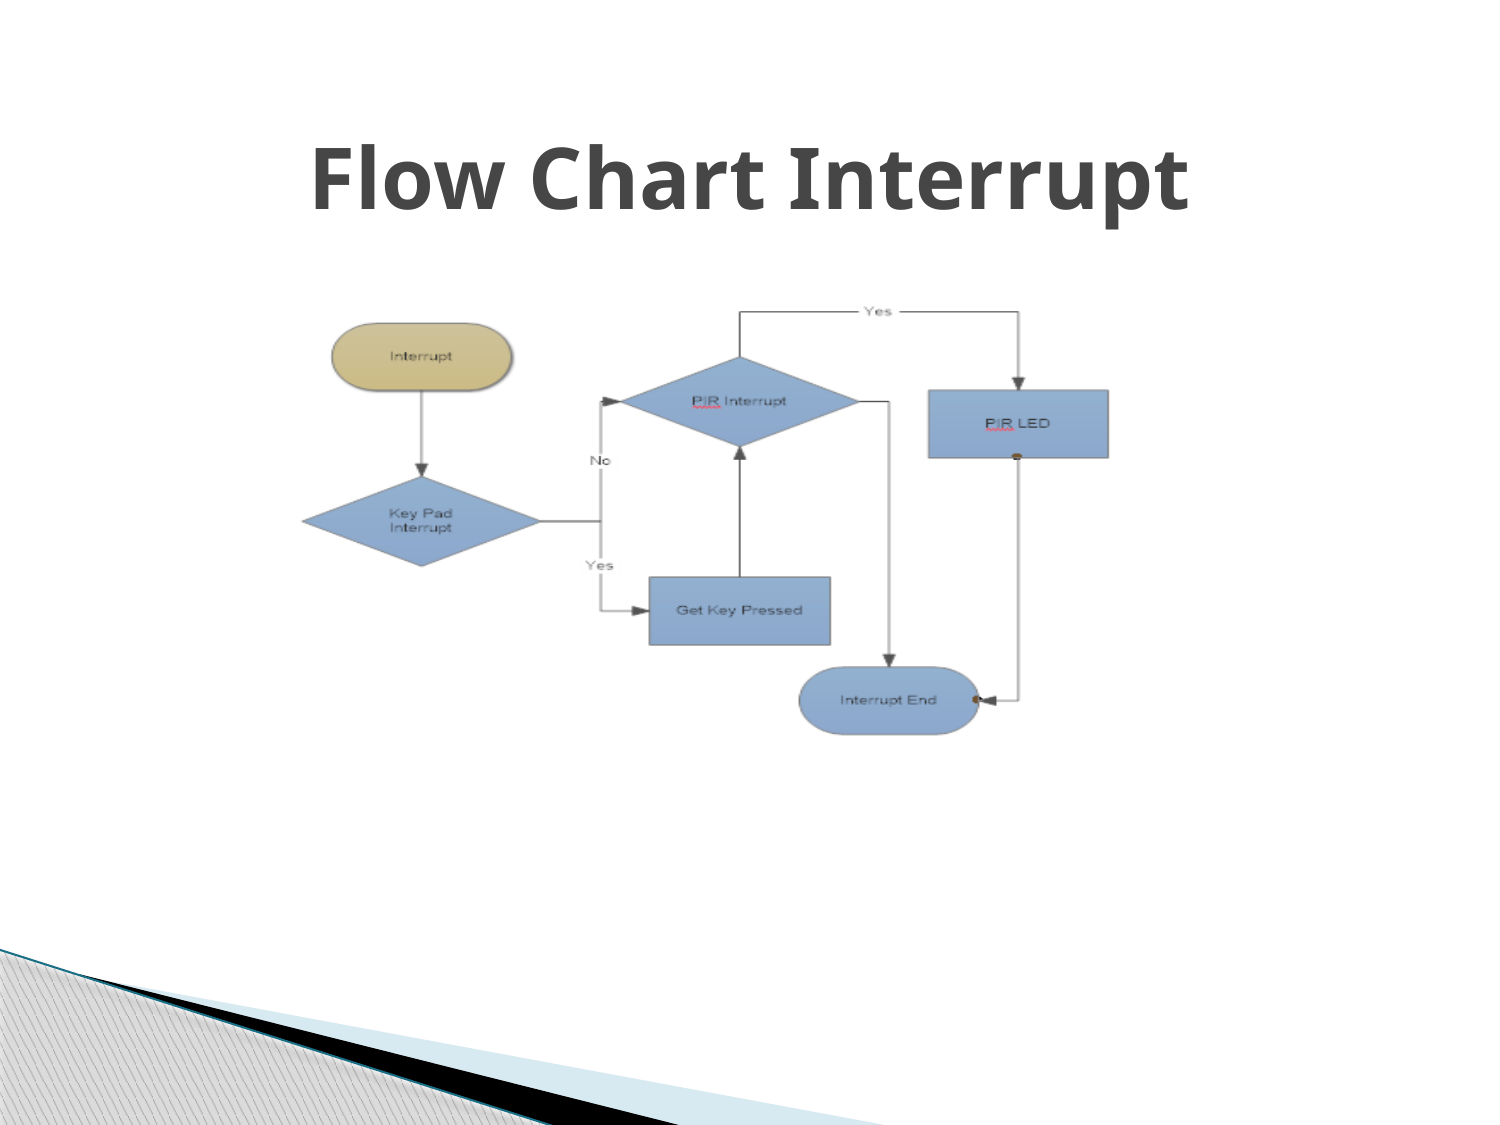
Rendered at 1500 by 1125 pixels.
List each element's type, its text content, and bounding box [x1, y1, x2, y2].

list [226, 268, 1390, 938]
title Flow Chart Interrupt [75, 81, 1425, 270]
